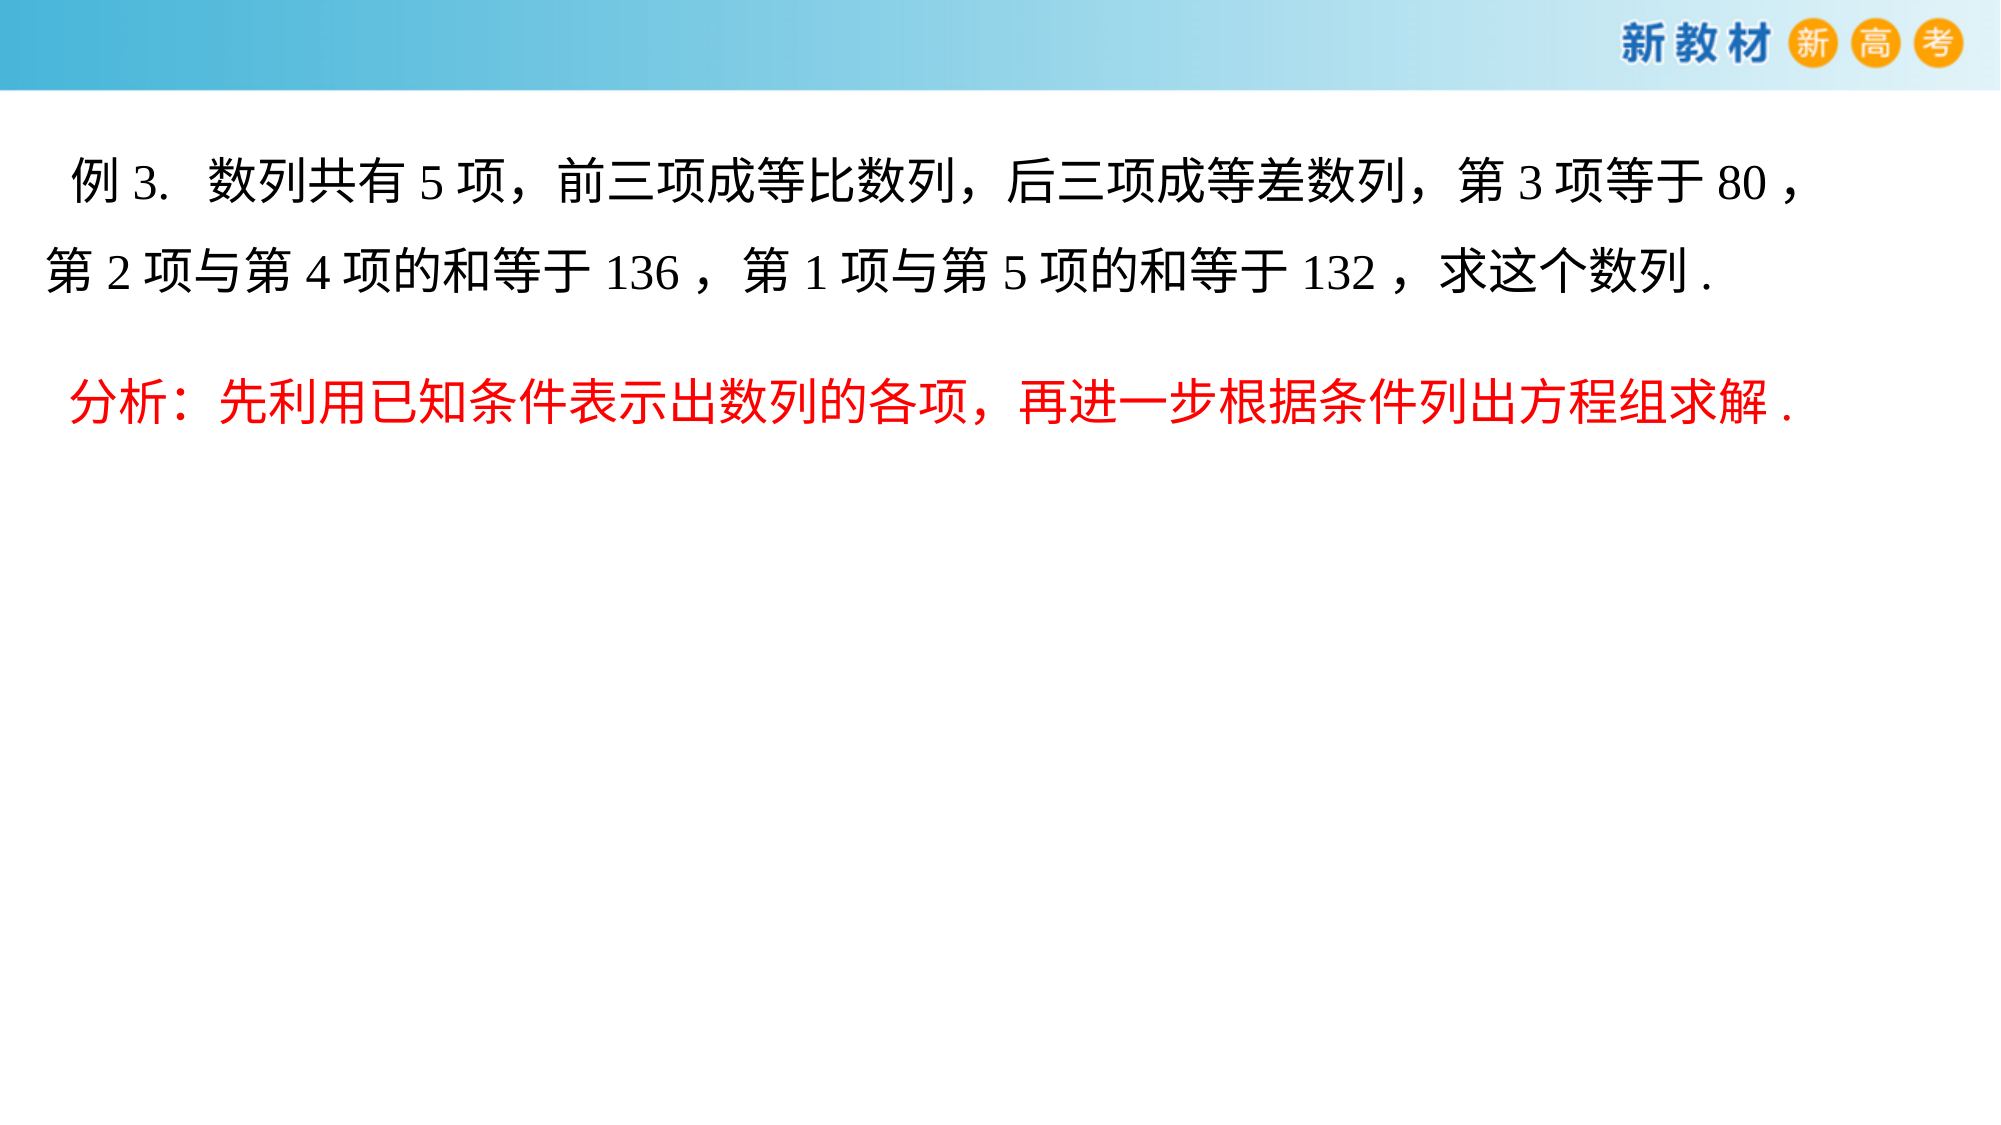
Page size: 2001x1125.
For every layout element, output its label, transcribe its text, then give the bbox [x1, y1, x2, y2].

picture [0, 0, 2001, 1125]
text_box 分析：先利用已知条件表示出数列的各项，再进一步根据条件列出方程组求解. [53, 363, 1809, 438]
